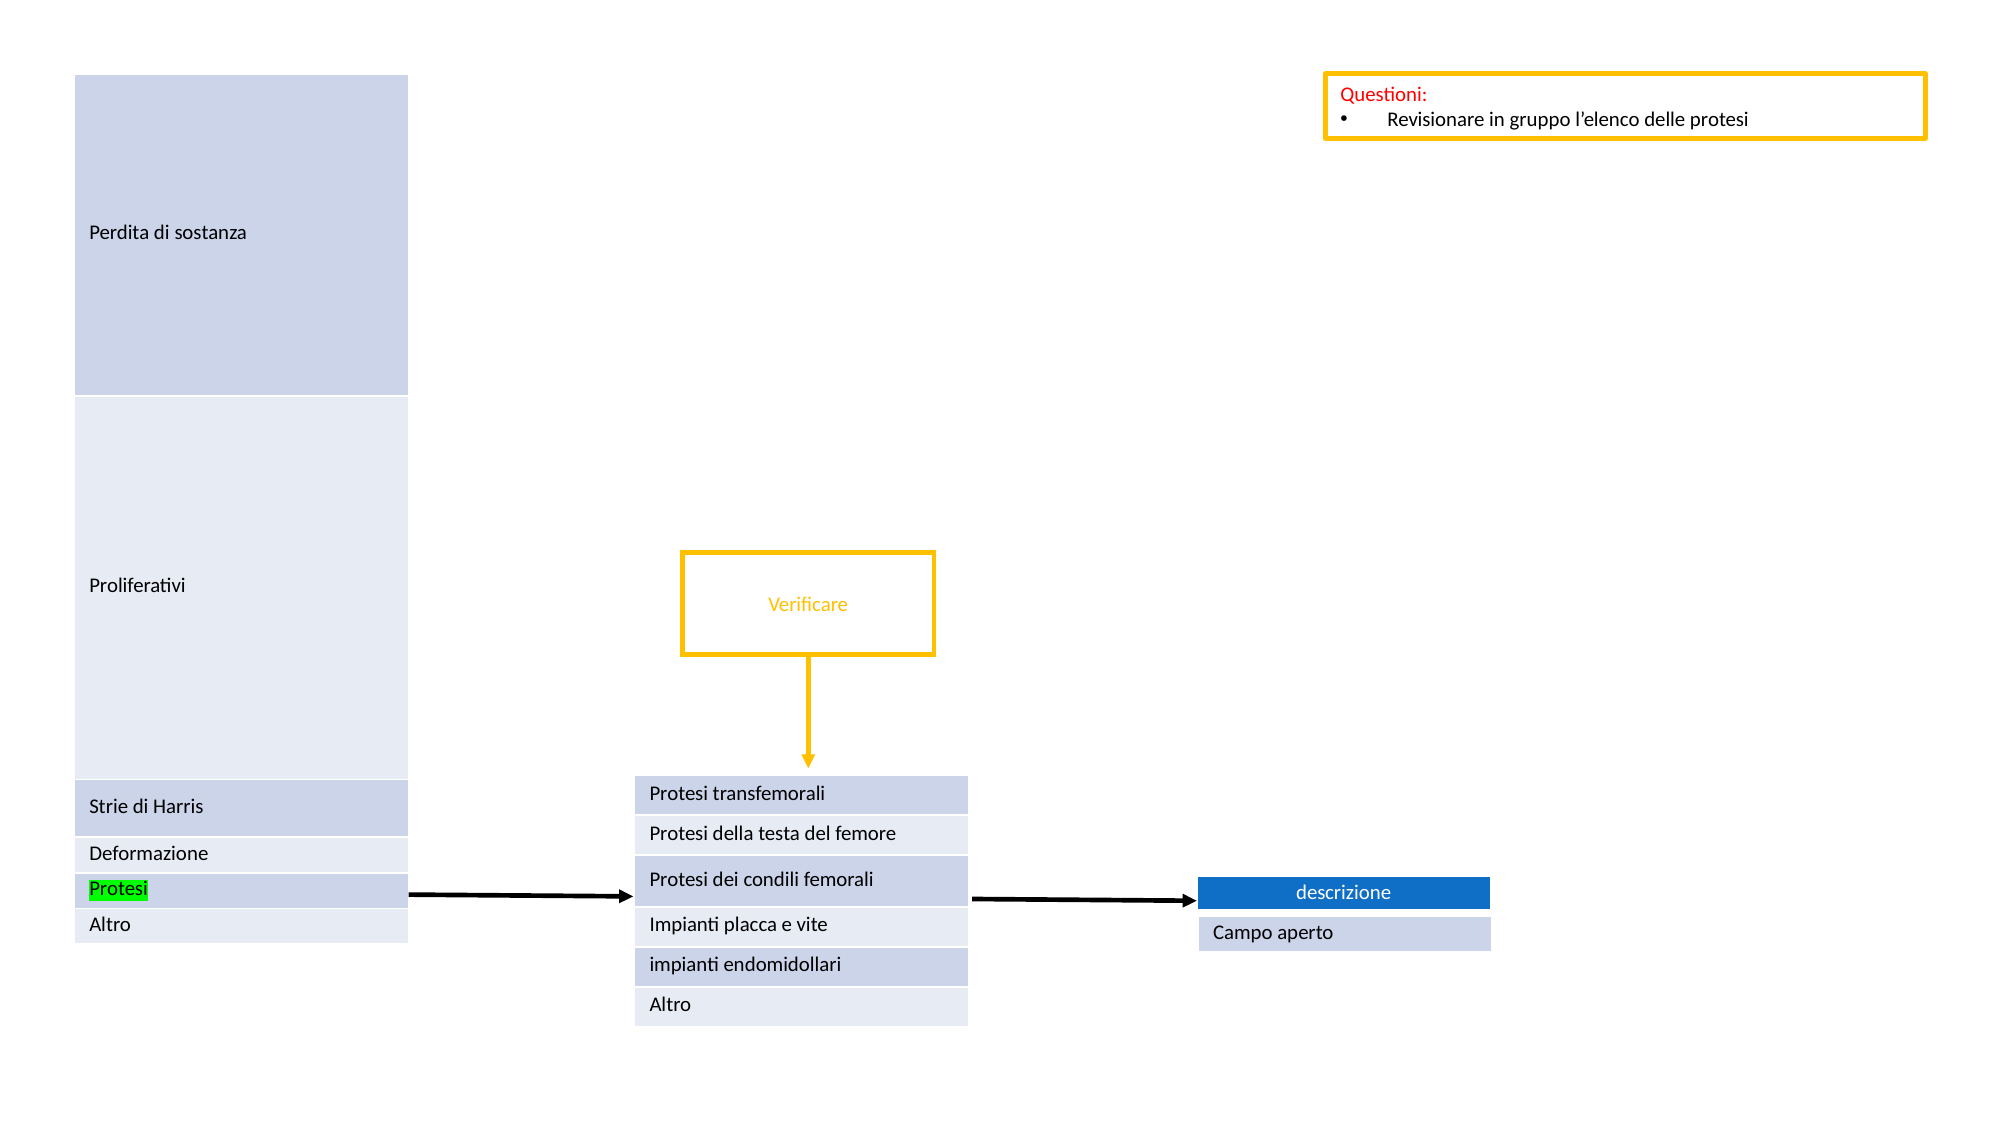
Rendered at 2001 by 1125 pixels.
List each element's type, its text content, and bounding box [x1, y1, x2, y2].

table_header Campo aperto [1199, 917, 1491, 951]
table_cell Strie di Harris [75, 780, 408, 836]
table_header Protesi transfemorali [635, 776, 968, 814]
table_header descrizione [1198, 877, 1490, 909]
table_header Perdita di sostanza [75, 75, 408, 395]
text_box Verificare [682, 551, 935, 656]
table_cell Protesi della testa del femore [635, 816, 968, 854]
text_box Questioni: Revisionare in gruppo l’elenco delle protesi [1325, 73, 1926, 139]
table_cell impianti endomidollari [635, 948, 968, 986]
table_cell Impianti placca e vite [635, 908, 968, 946]
table_cell Protesi dei condili femorali [635, 856, 968, 906]
table_cell Deformazione [75, 838, 408, 872]
table_cell Altro [75, 909, 408, 943]
table_cell Protesi [75, 874, 408, 908]
table_cell Altro [635, 988, 968, 1026]
table_cell Proliferativi [75, 397, 408, 779]
